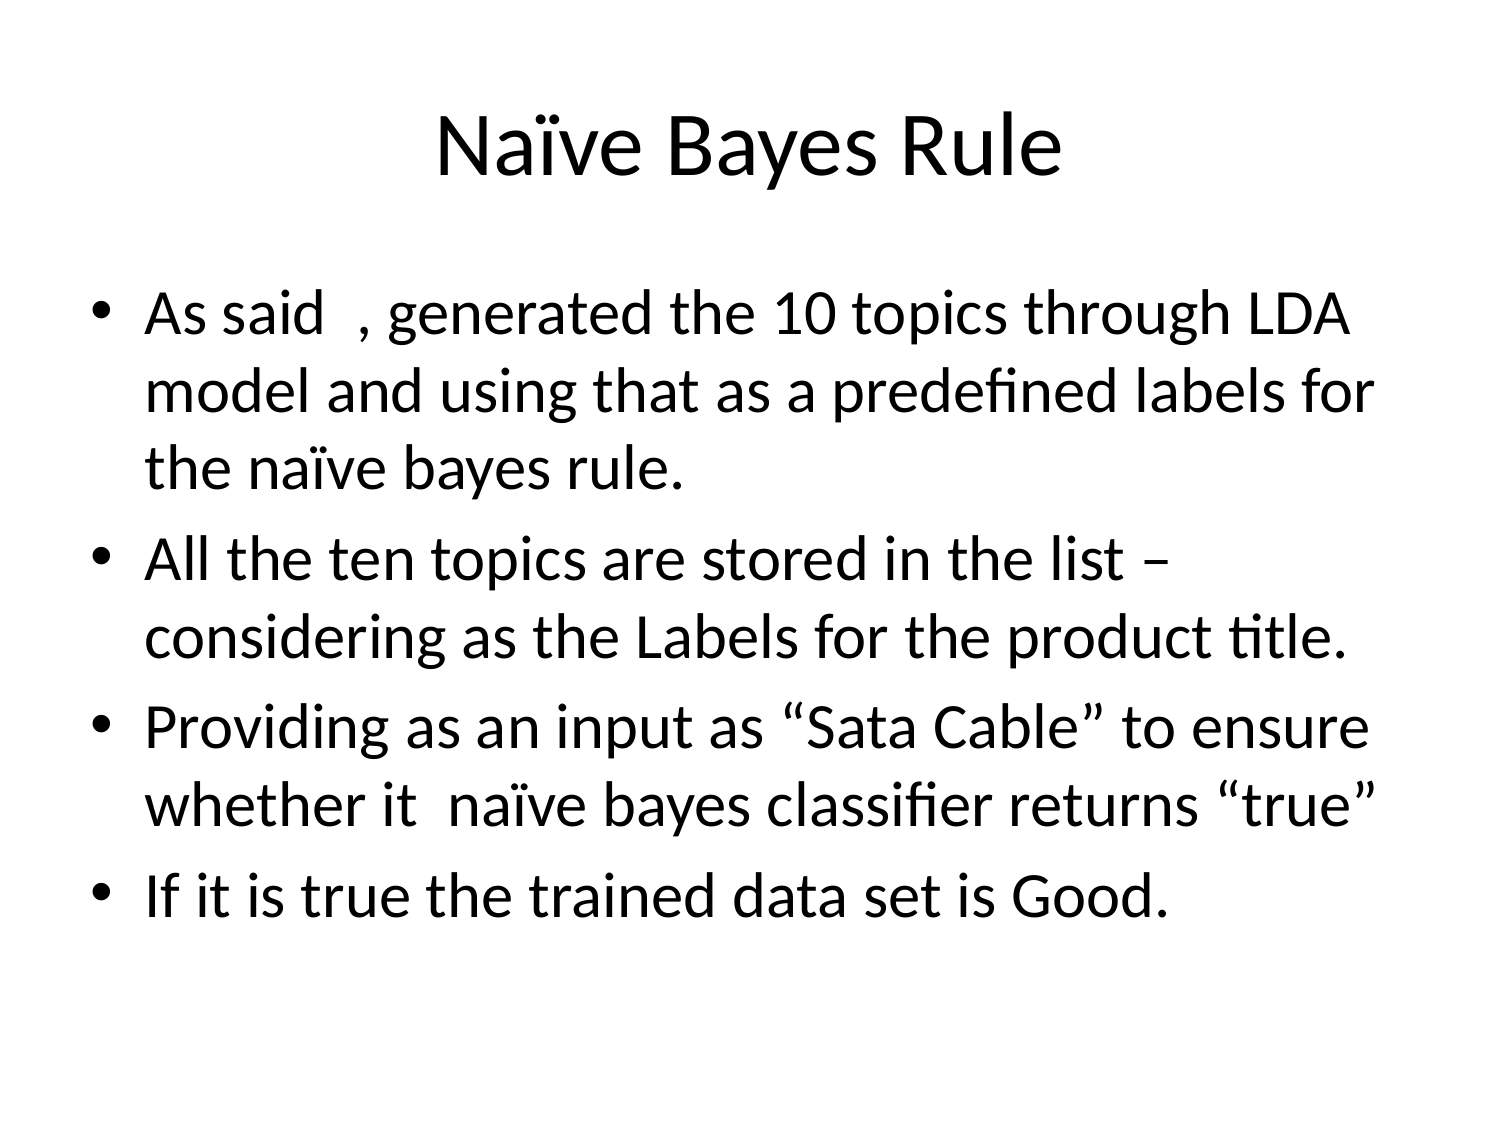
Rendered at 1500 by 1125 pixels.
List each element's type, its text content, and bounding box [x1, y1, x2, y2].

list As said , generated the 10 topics through LDA model and using that as a predefined labels for the naïve bayes rule. All the ten topics are stored in the list – considering as the Labels for the product title. Providing as an input as “Sata Cable” to ensure whether it naïve bayes classifier returns “true” If it is true the trained data set is Good. [75, 262, 1425, 1005]
title Naïve Bayes Rule [75, 45, 1425, 233]
